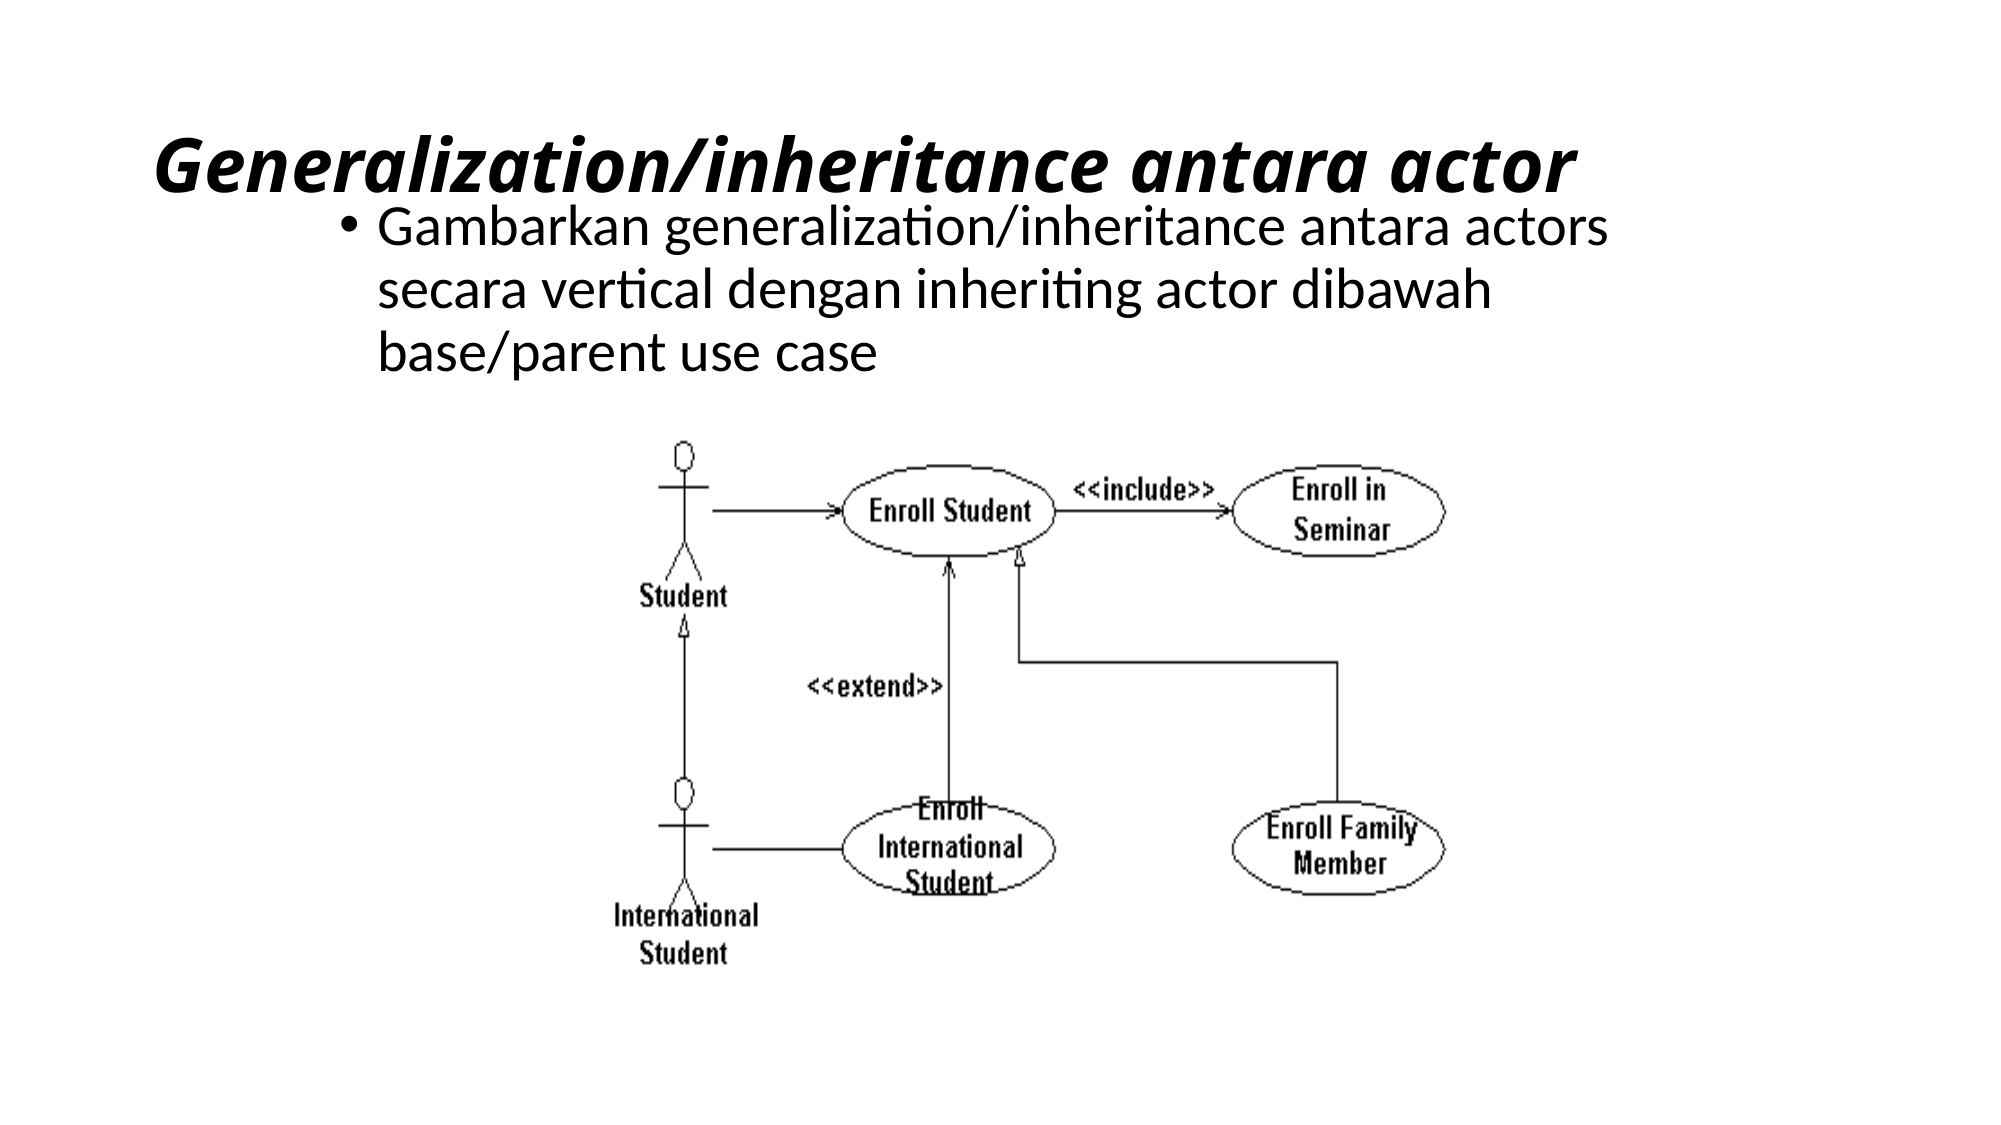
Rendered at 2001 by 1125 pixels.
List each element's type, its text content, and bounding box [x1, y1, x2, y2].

picture [587, 437, 1450, 979]
title Generalization/inheritance antara actor [137, 59, 1863, 278]
list Gambarkan generalization/inheritance antara actors secara vertical dengan inheriting actor dibawah base/parent use case [324, 187, 1675, 438]
